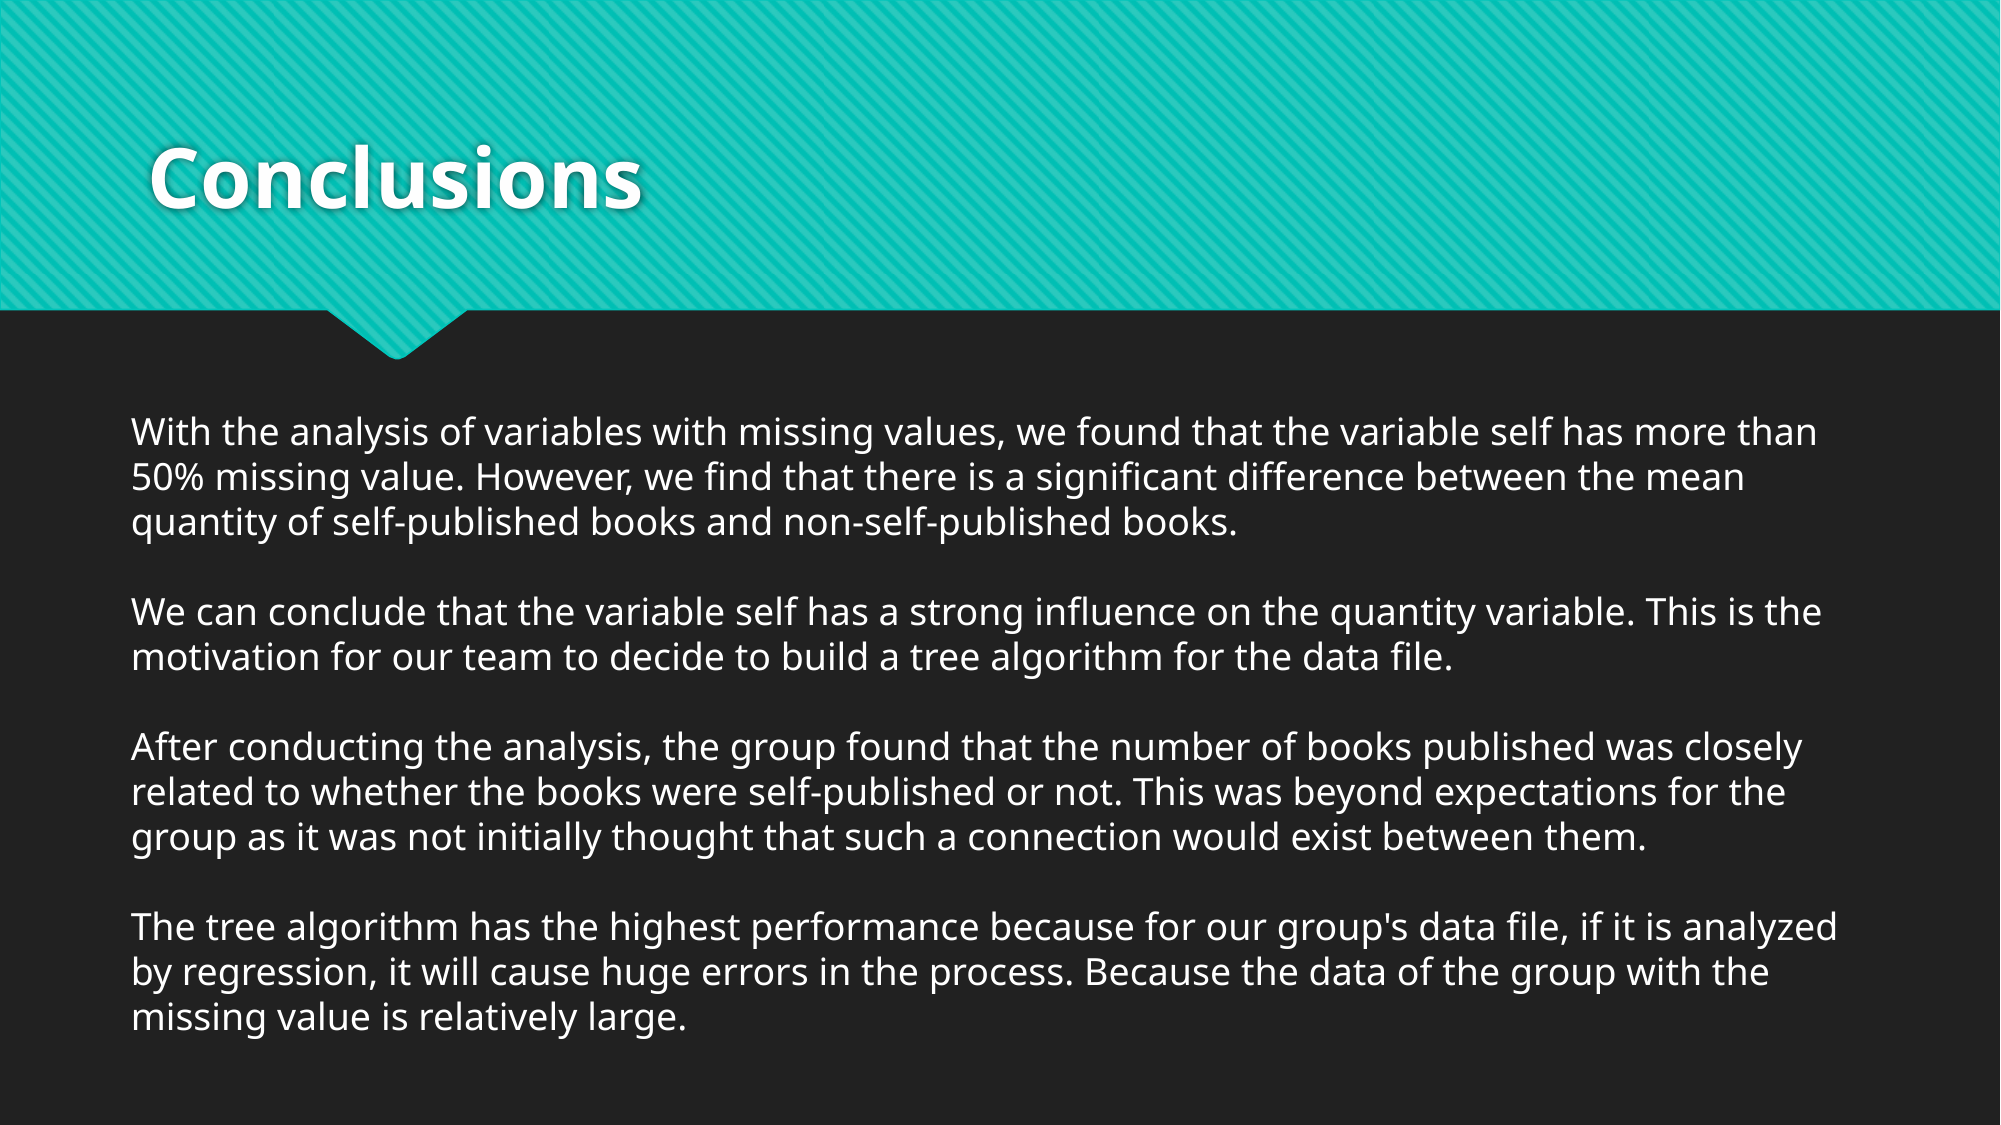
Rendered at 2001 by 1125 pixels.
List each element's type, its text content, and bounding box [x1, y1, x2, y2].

title Conclusions [132, 73, 1868, 233]
text_box With the analysis of variables with missing values, we found that the variable self has more than 50% missing value. However, we find that there is a significant difference between the mean quantity of self-published books and non-self-published books. We can conclude that the variable self has a strong influence on the quantity variable. This is the motivation for our team to decide to build a tree algorithm for the data file. After conducting the analysis, the group found that the number of books published was closely related to whether the books were self-published or not. This was beyond expectations for the group as it was not initially thought that such a connection would exist between them. The tree algorithm has the highest performance because for our group's data file, if it is analyzed by regression, it will cause huge errors in the process. Because the data of the group with the missing value is relatively large. [115, 400, 1884, 1045]
